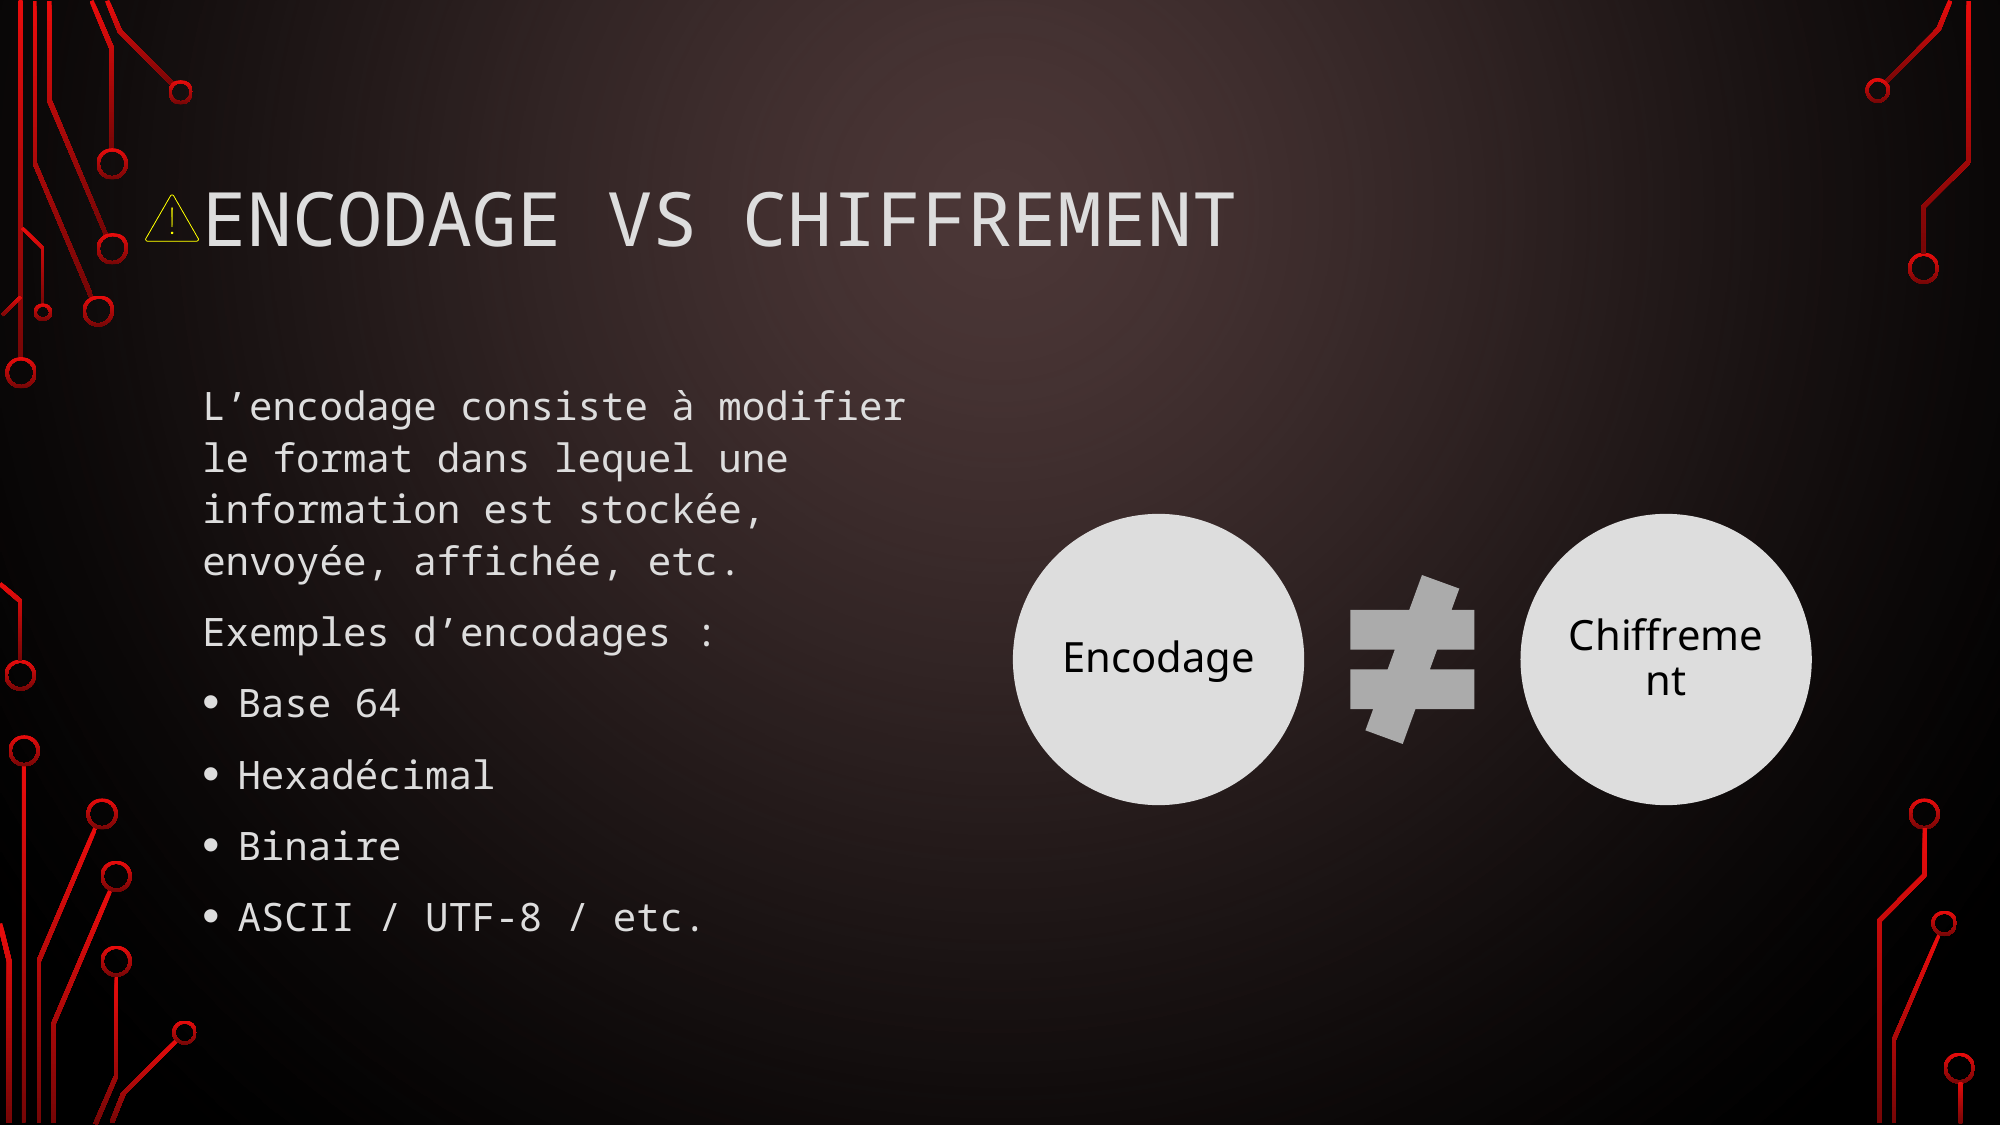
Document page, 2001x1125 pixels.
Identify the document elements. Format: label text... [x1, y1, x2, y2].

title Encodage vs Chiffrement [187, 101, 1813, 344]
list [1012, 368, 1813, 951]
list L’encodage consiste à modifier le format dans lequel une information est stockée, envoyée, affichée, etc. Exemples d’encodages : Base 64 Hexadécimal Binaire ASCII / UTF-8 / etc. [187, 369, 988, 950]
picture [142, 188, 202, 248]
